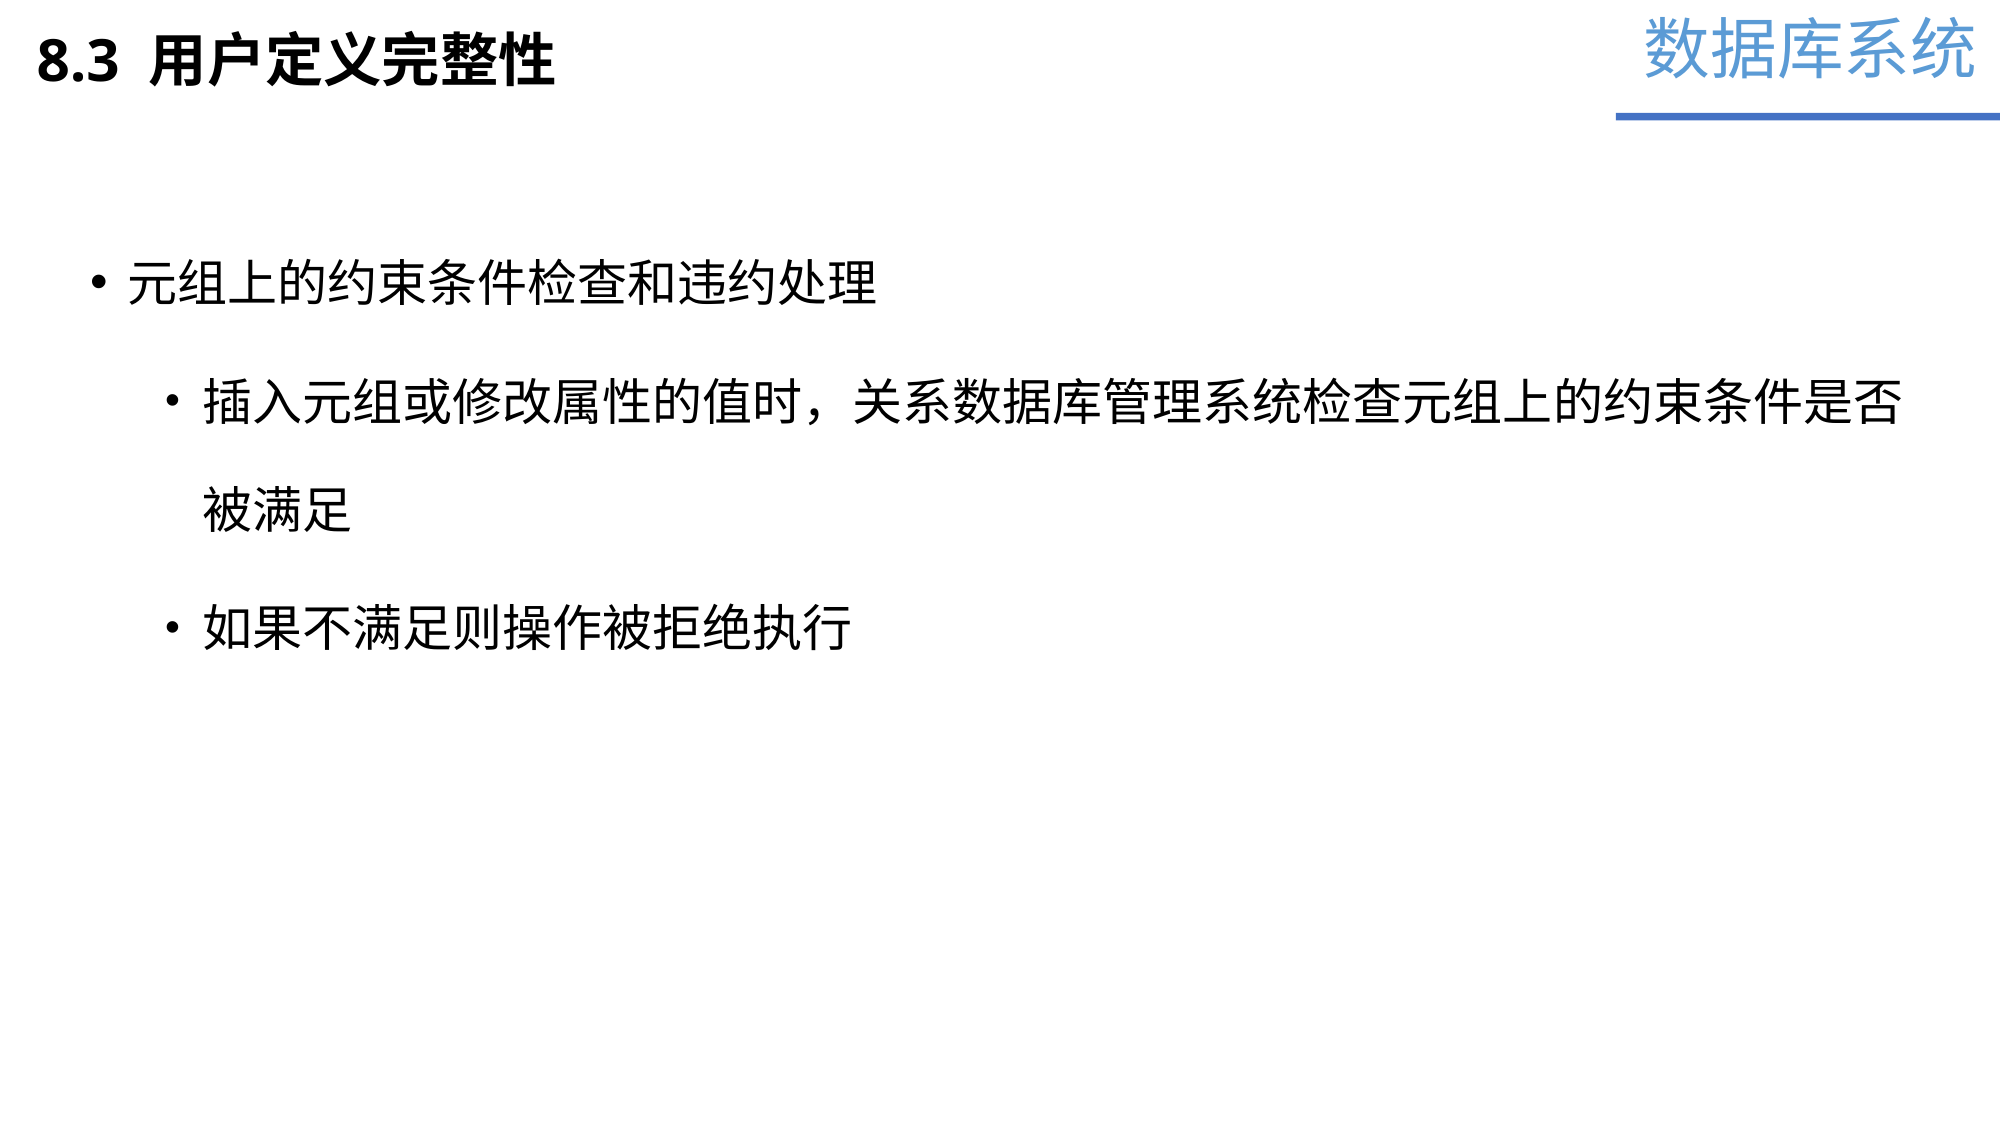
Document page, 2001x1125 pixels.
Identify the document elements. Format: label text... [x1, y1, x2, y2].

text_box [1615, 112, 2000, 121]
text_box 8.3 用户定义完整性 [21, 15, 572, 101]
text_box 数据库系统 [1629, 0, 1993, 95]
text_box 元组上的约束条件检查和违约处理 插入元组或修改属性的值时，关系数据库管理系统检查元组上的约束条件是否被满足 如果不满足则操作被拒绝执行 [74, 196, 1953, 769]
